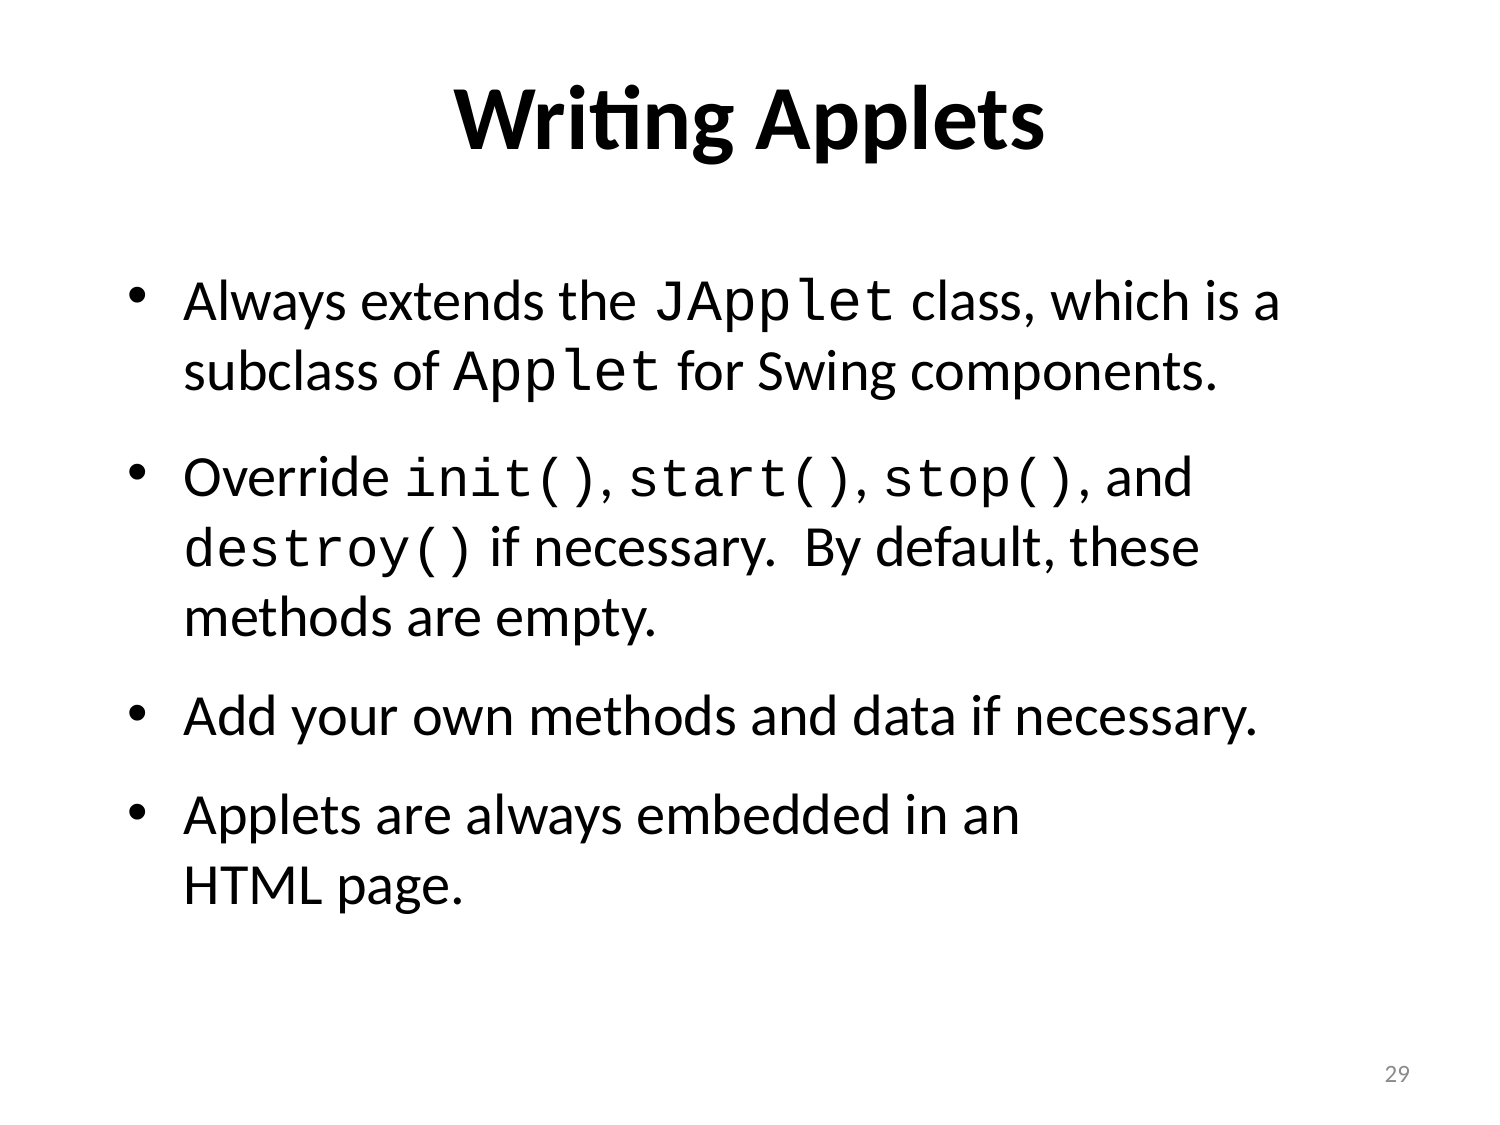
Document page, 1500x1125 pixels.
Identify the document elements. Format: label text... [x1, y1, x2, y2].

list Always extends the JApplet class, which is a subclass of Applet for Swing components. Override init(), start(), stop(), and destroy() if necessary. By default, these methods are empty. Add your own methods and data if necessary. Applets are always embedded in an HTML page. [112, 249, 1388, 925]
title Writing Applets [112, 37, 1388, 188]
slide_number 29 [1074, 1042, 1425, 1103]
